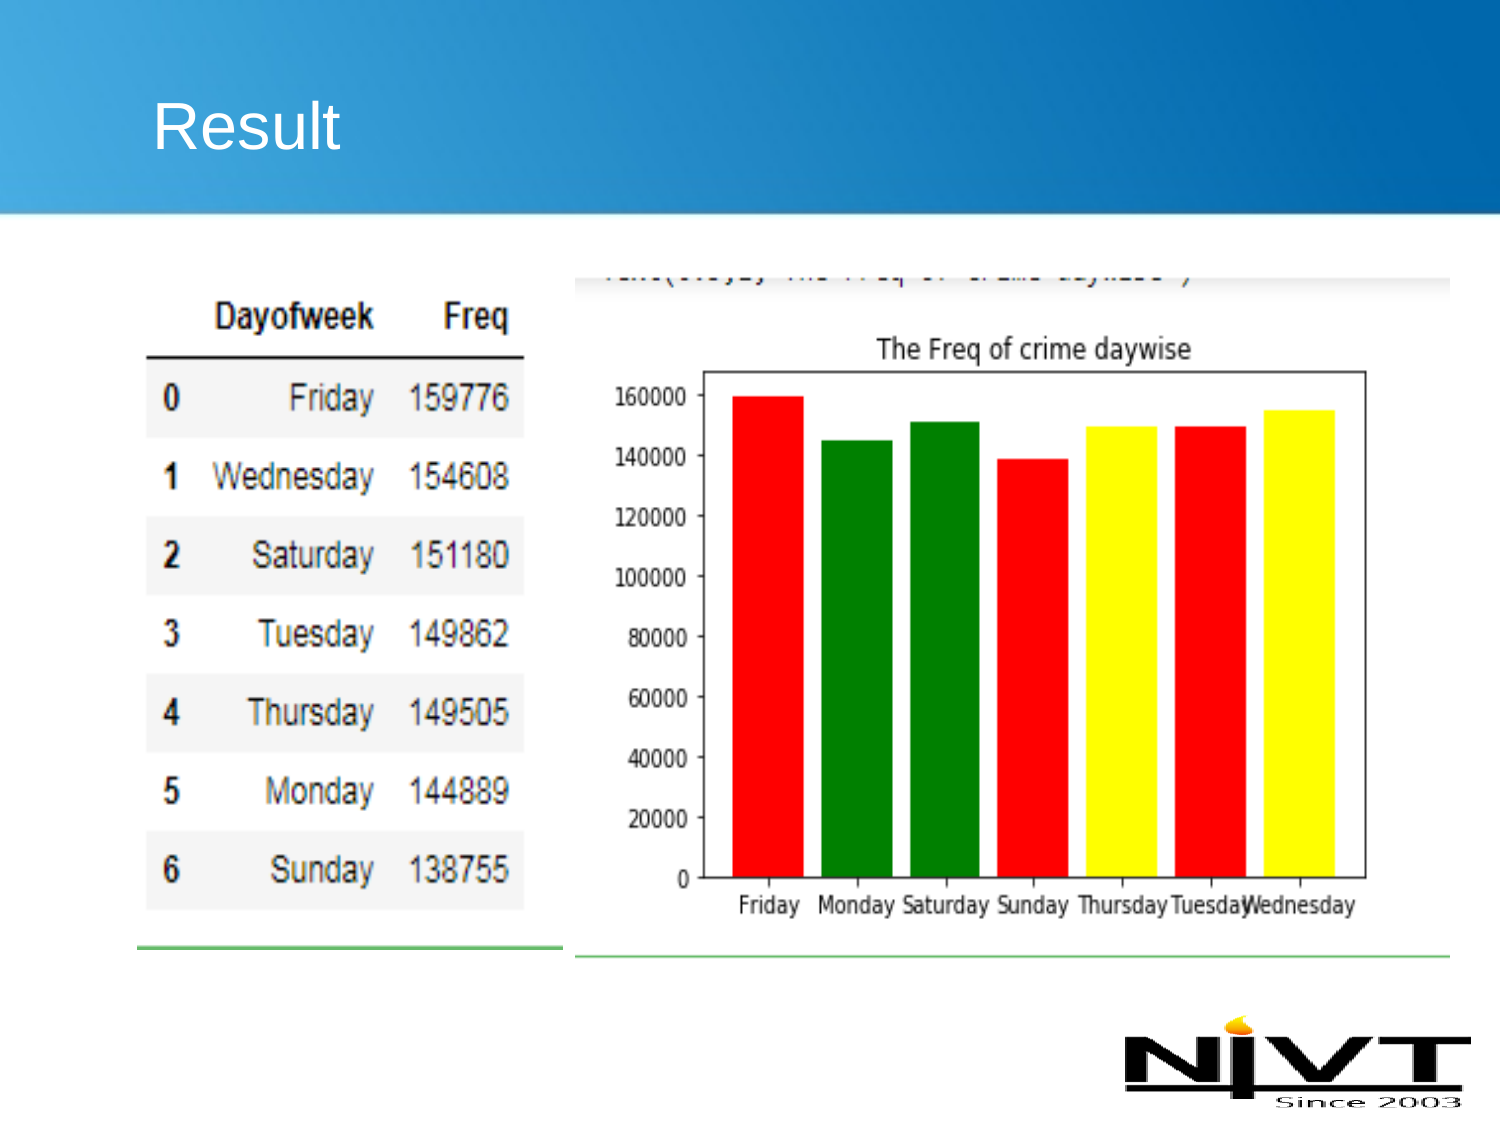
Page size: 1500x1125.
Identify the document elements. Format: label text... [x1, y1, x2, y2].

picture [0, 0, 1500, 1125]
text_box Result [137, 82, 1375, 163]
